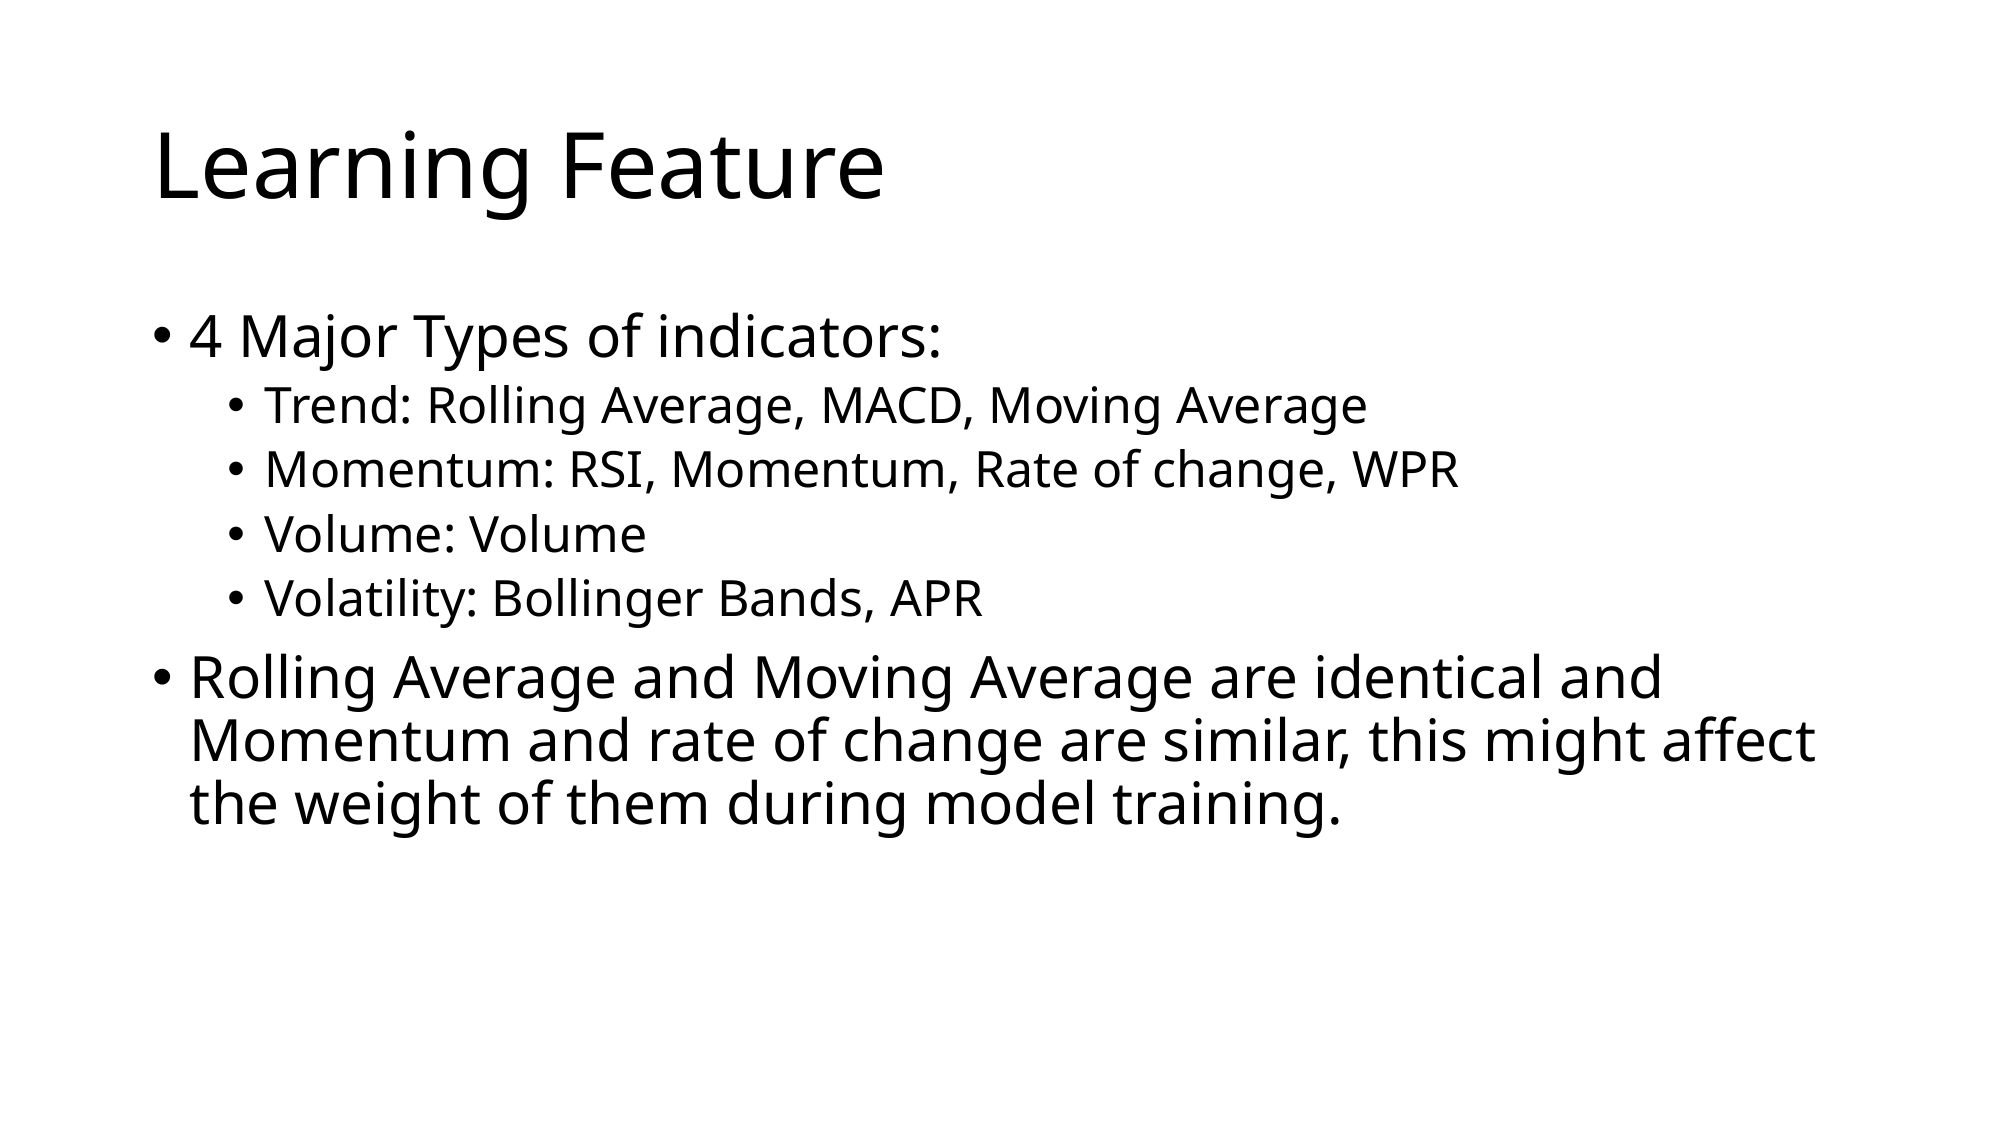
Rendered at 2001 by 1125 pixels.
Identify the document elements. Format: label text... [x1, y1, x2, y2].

title Learning Feature [137, 59, 1863, 278]
list 4 Major Types of indicators: Trend: Rolling Average, MACD, Moving Average Momentum: RSI, Momentum, Rate of change, WPR Volume: Volume Volatility: Bollinger Bands, APR Rolling Average and Moving Average are identical and Momentum and rate of change are similar, this might affect the weight of them during model training. [137, 299, 1863, 1014]
